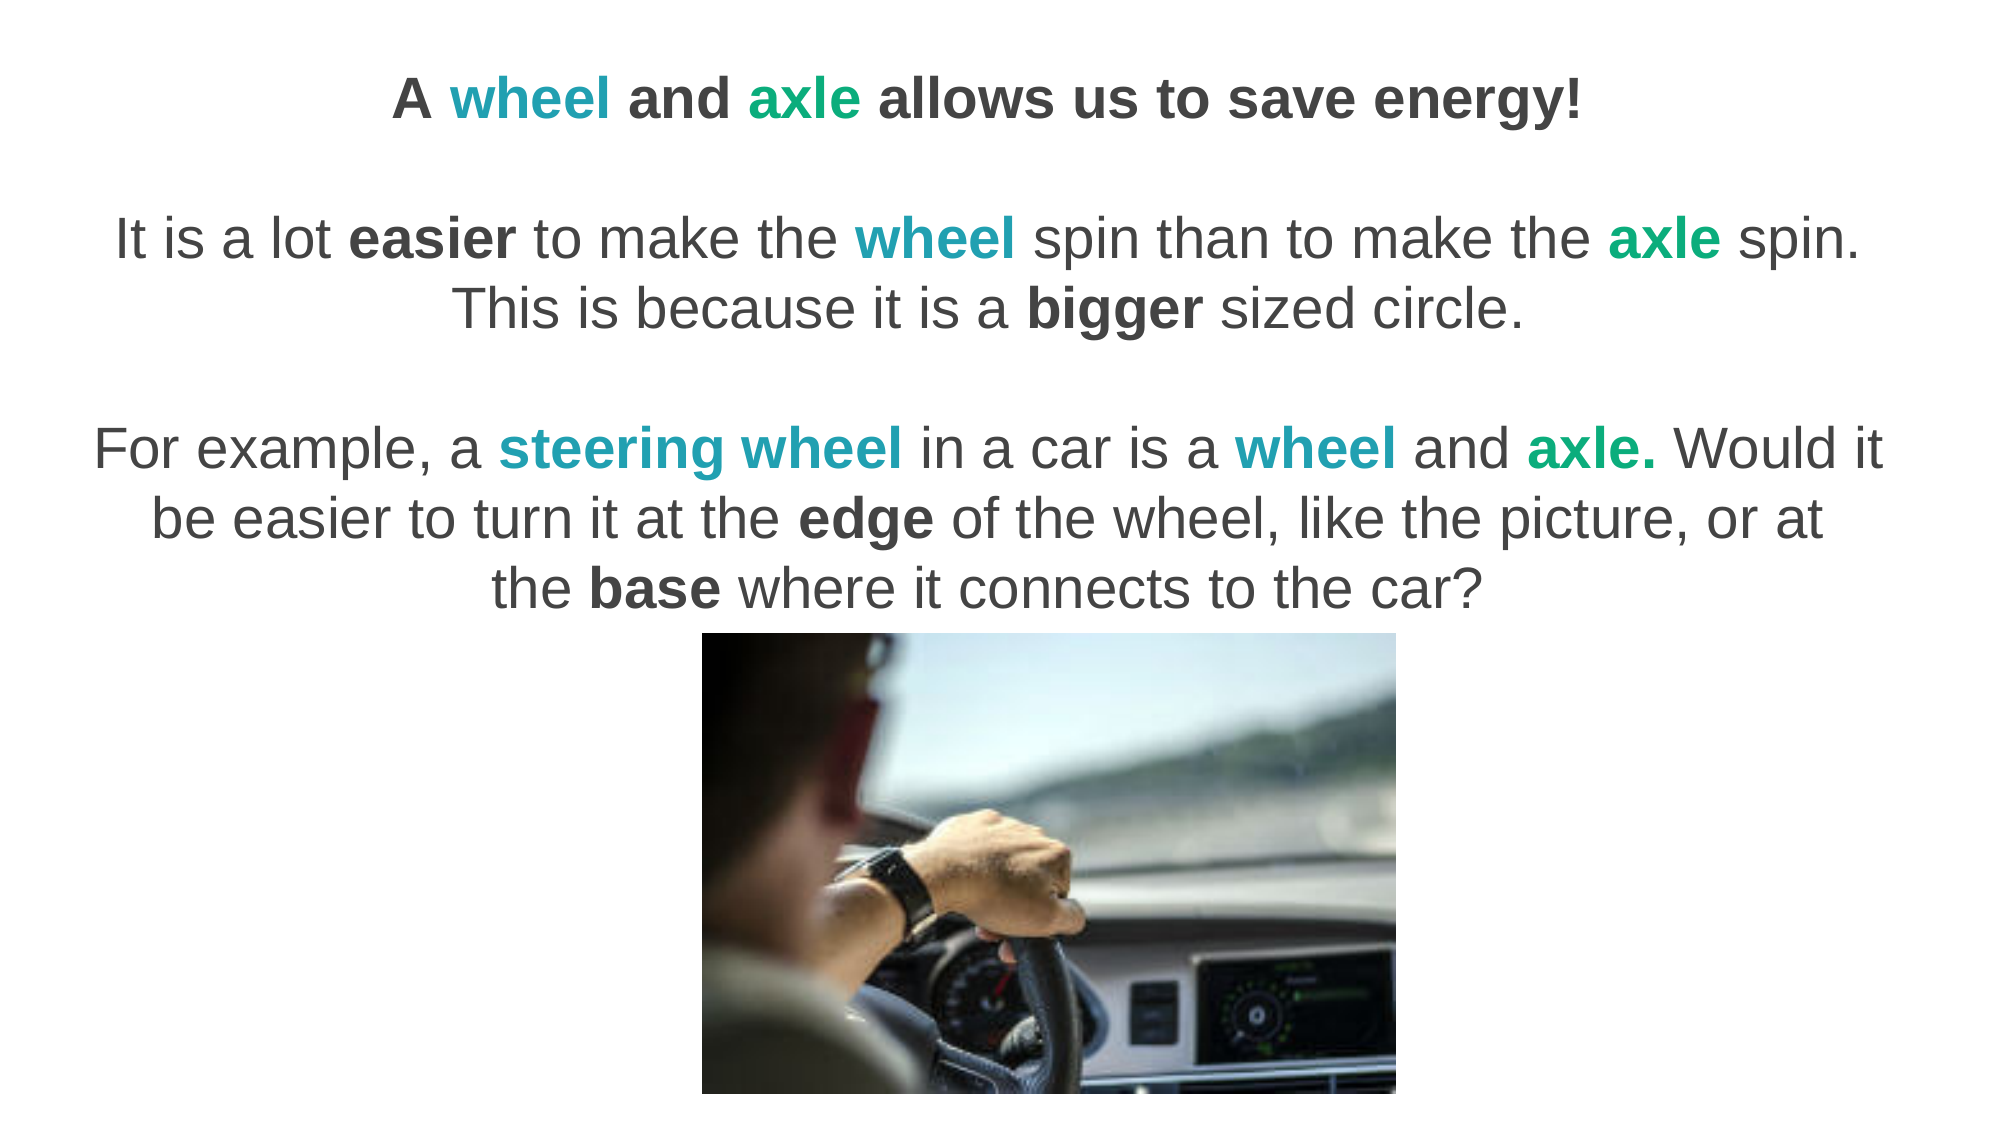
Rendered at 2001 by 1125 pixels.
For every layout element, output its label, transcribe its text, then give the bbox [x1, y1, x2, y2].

picture [702, 633, 1396, 1094]
text_box A wheel and axle allows us to save energy! It is a lot easier to make the wheel spin than to make the axle spin. This is because it is a bigger sized circle. For example, a steering wheel in a car is a wheel and axle. Would it be easier to turn it at the edge of the wheel, like the picture, or at the base where it connects to the car? [70, 52, 1907, 628]
